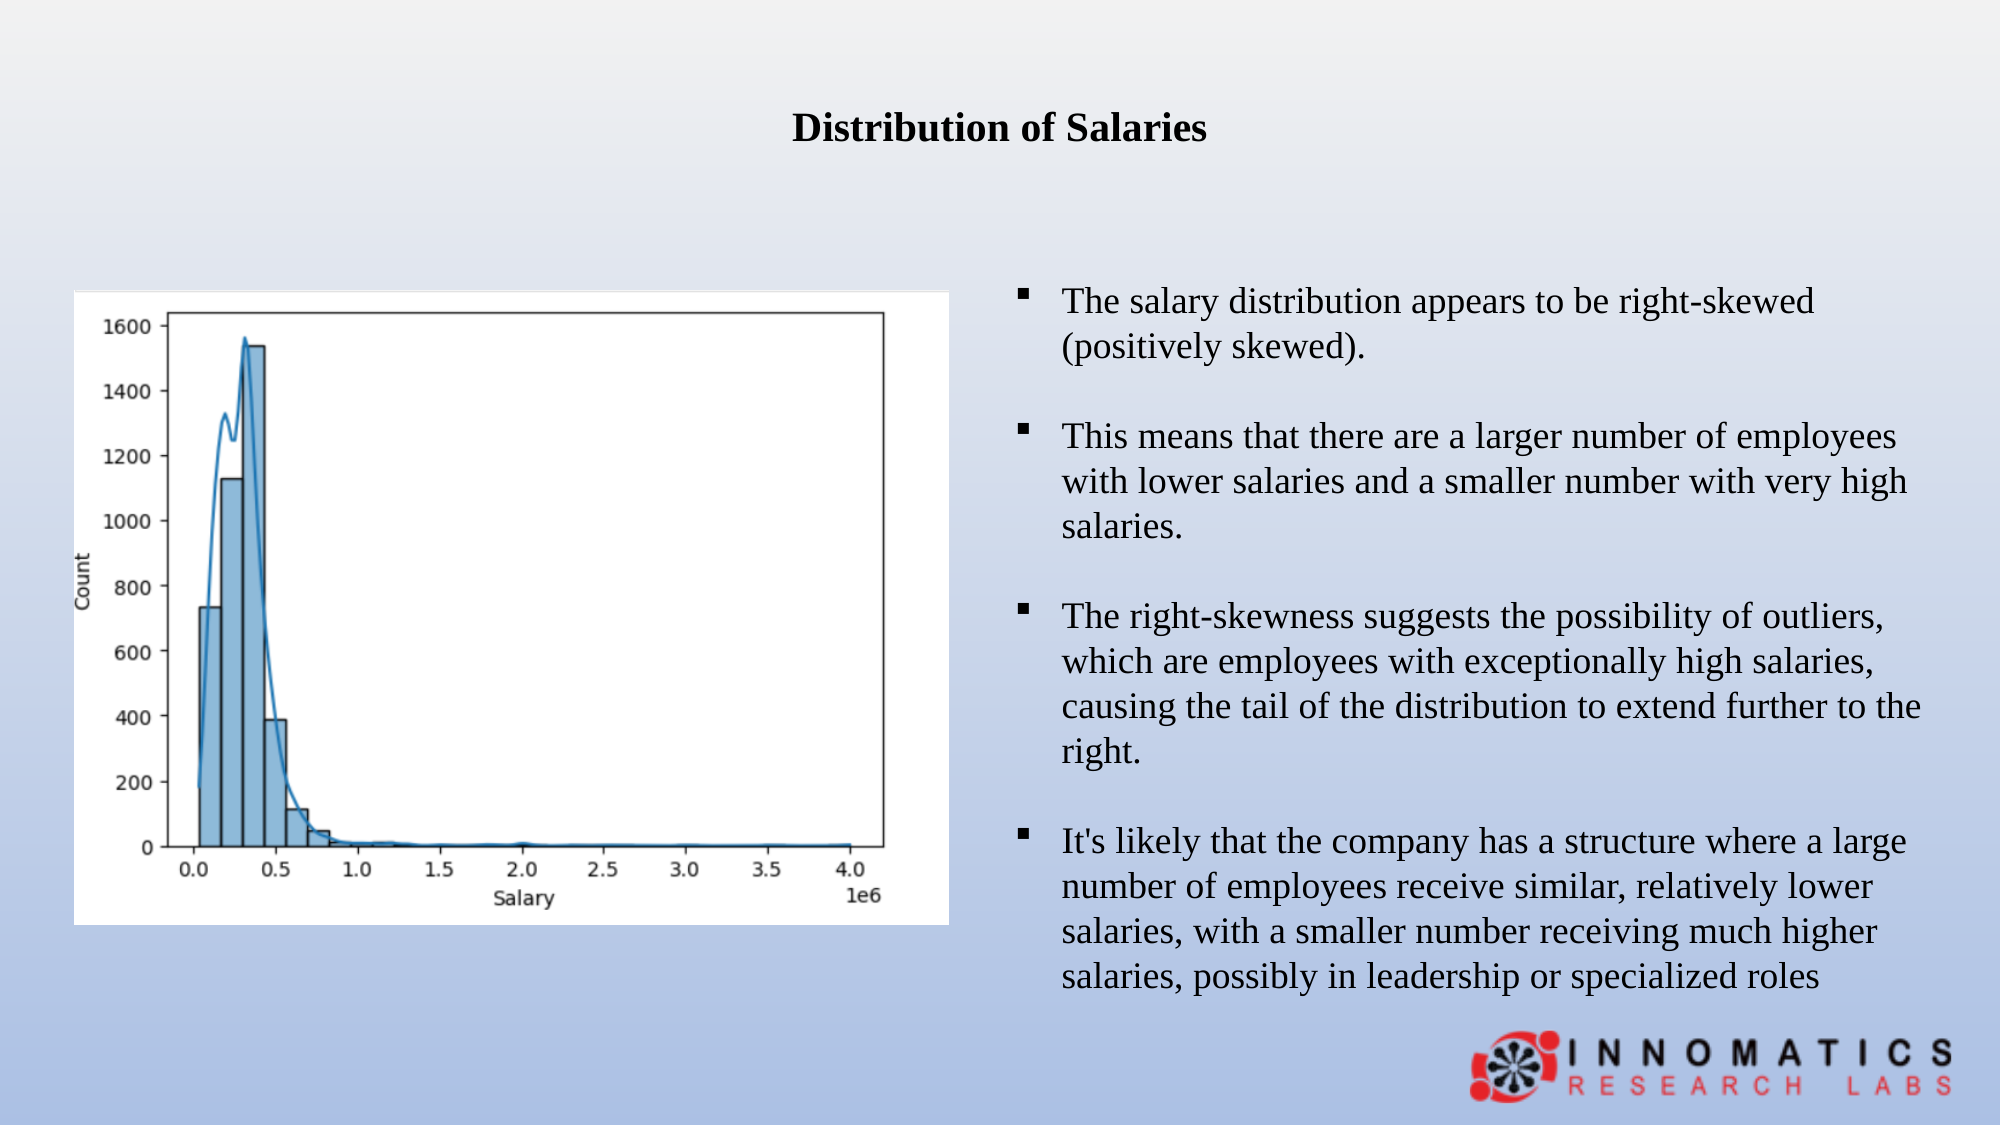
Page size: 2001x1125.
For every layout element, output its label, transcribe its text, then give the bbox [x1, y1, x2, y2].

text_box The salary distribution appears to be right-skewed (positively skewed). This means that there are a larger number of employees with lower salaries and a smaller number with very high salaries. The right-skewness suggests the possibility of outliers, which are employees with exceptionally high salaries, causing the tail of the distribution to extend further to the right. It's likely that the company has a structure where a large number of employees receive similar, relatively lower salaries, with a smaller number receiving much higher salaries, possibly in leadership or specialized roles [999, 268, 1987, 1004]
picture [1445, 1014, 1975, 1125]
text_box Distribution of Salaries [644, 92, 1356, 158]
picture [74, 290, 949, 925]
